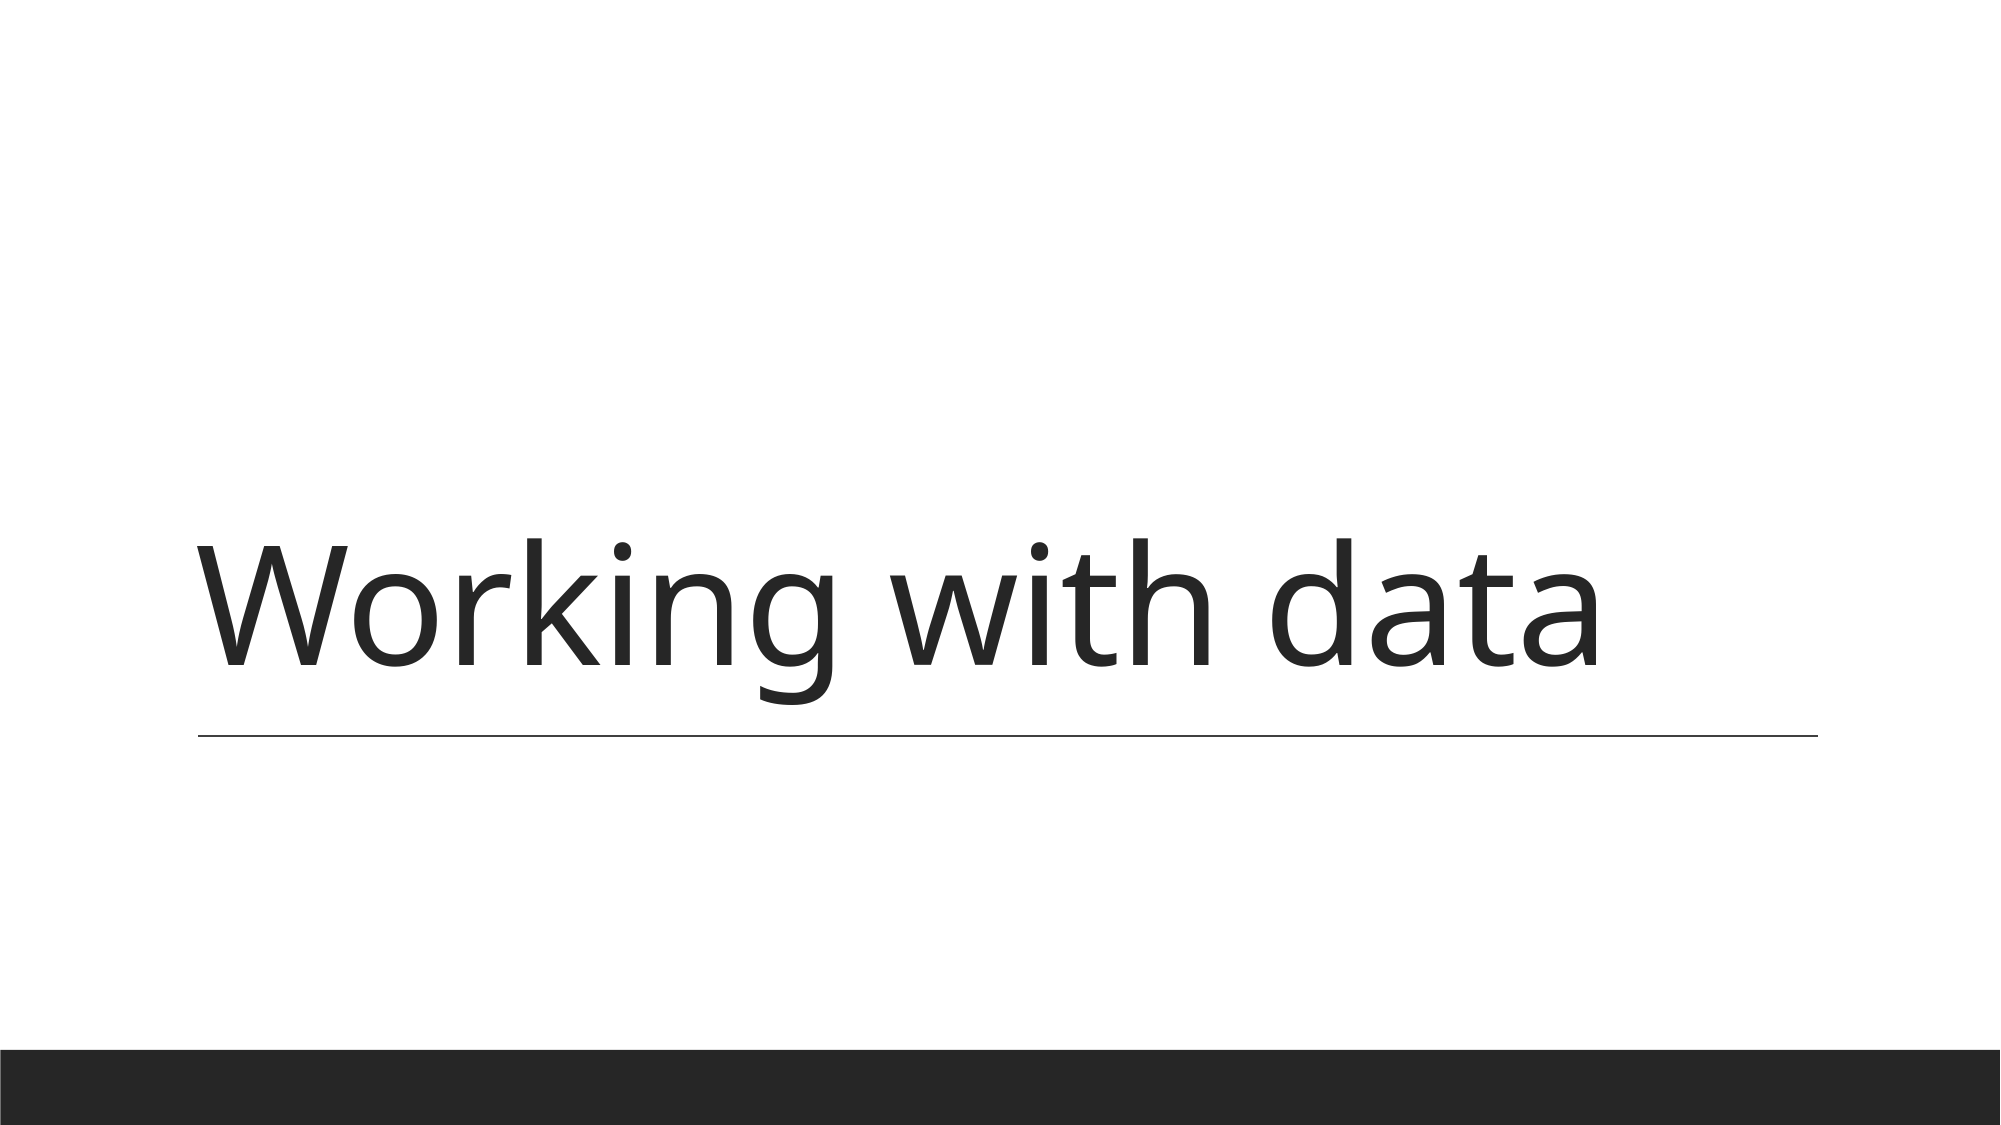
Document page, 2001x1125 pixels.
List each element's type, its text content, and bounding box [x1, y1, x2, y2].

title Working with data [180, 124, 1830, 710]
